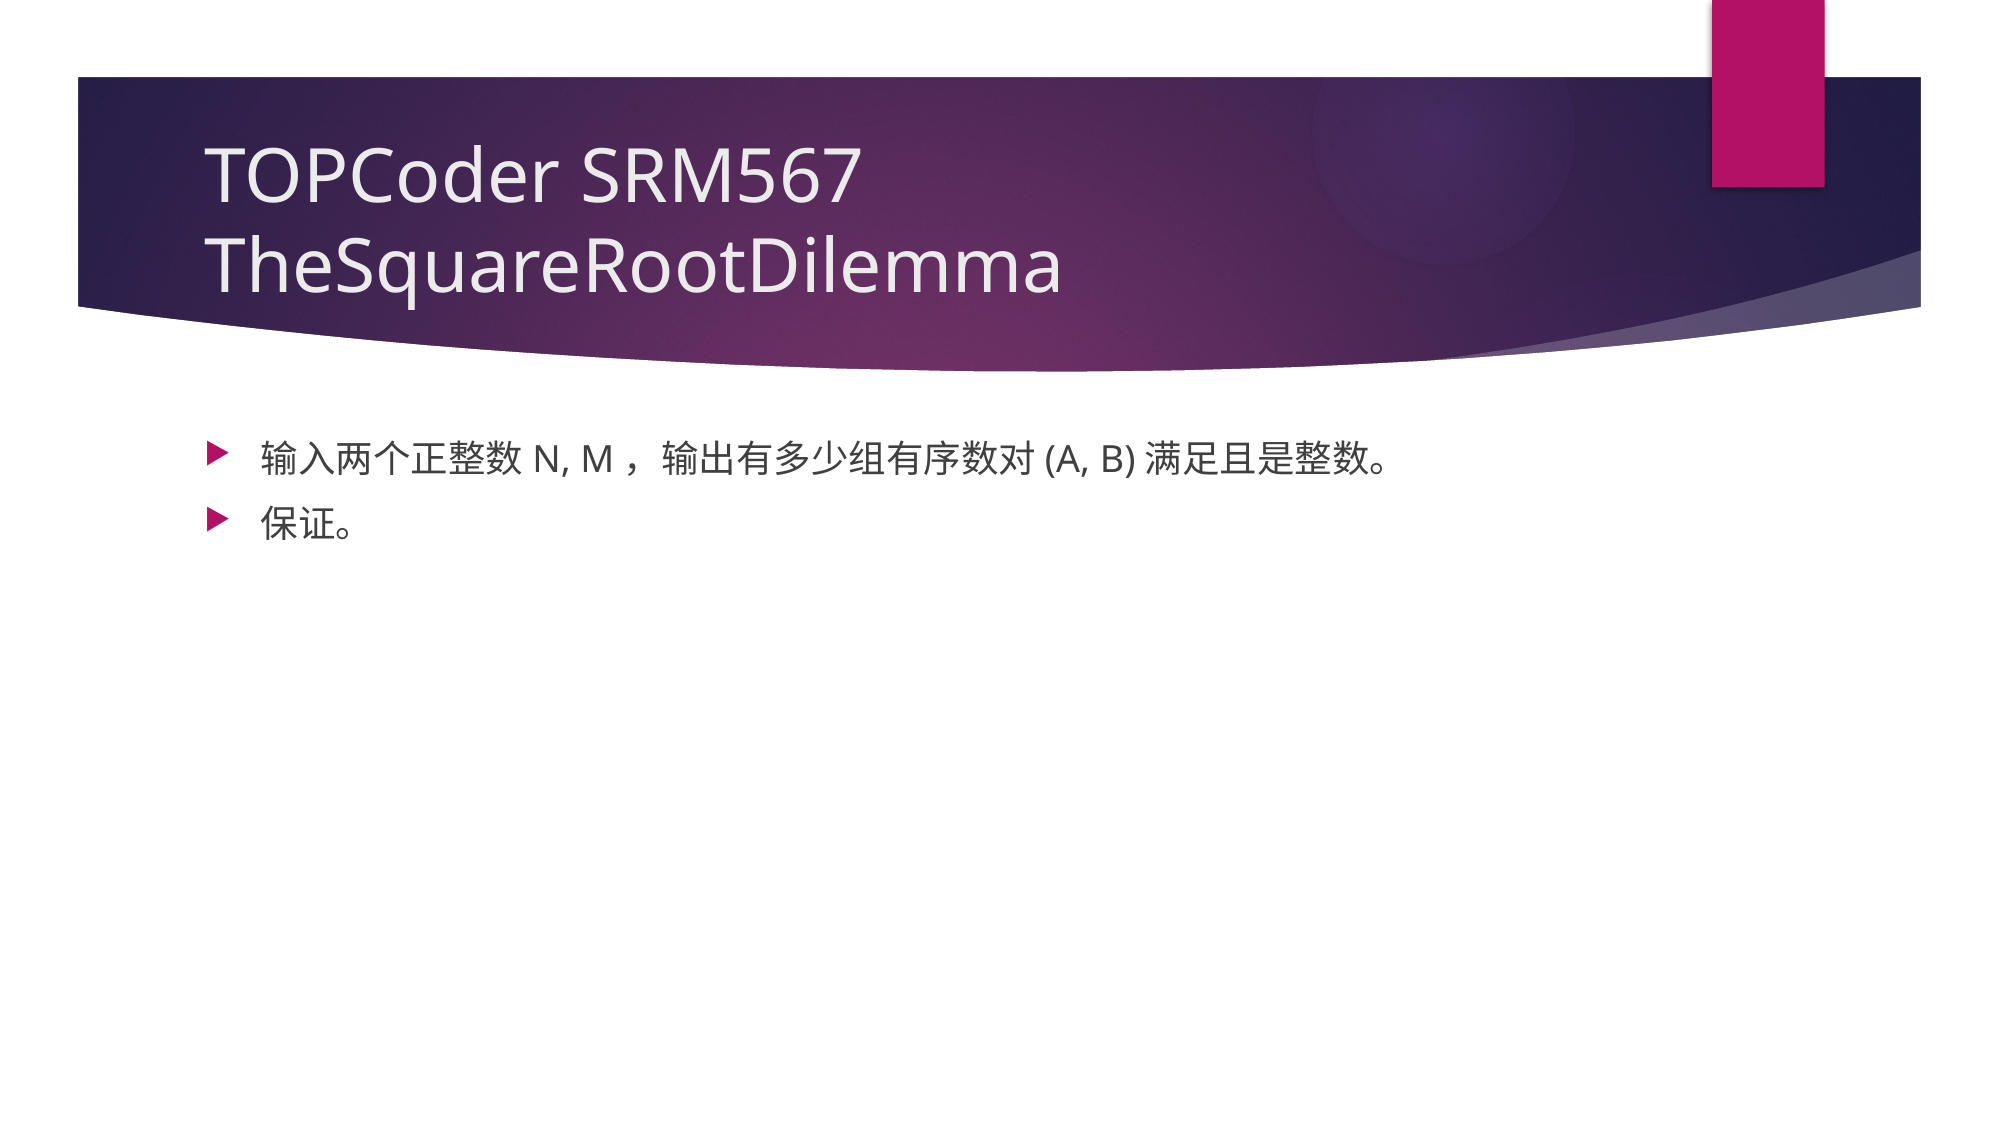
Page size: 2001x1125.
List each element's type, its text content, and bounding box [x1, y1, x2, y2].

title TOPCoder SRM567 TheSquareRootDilemma [189, 159, 1627, 276]
